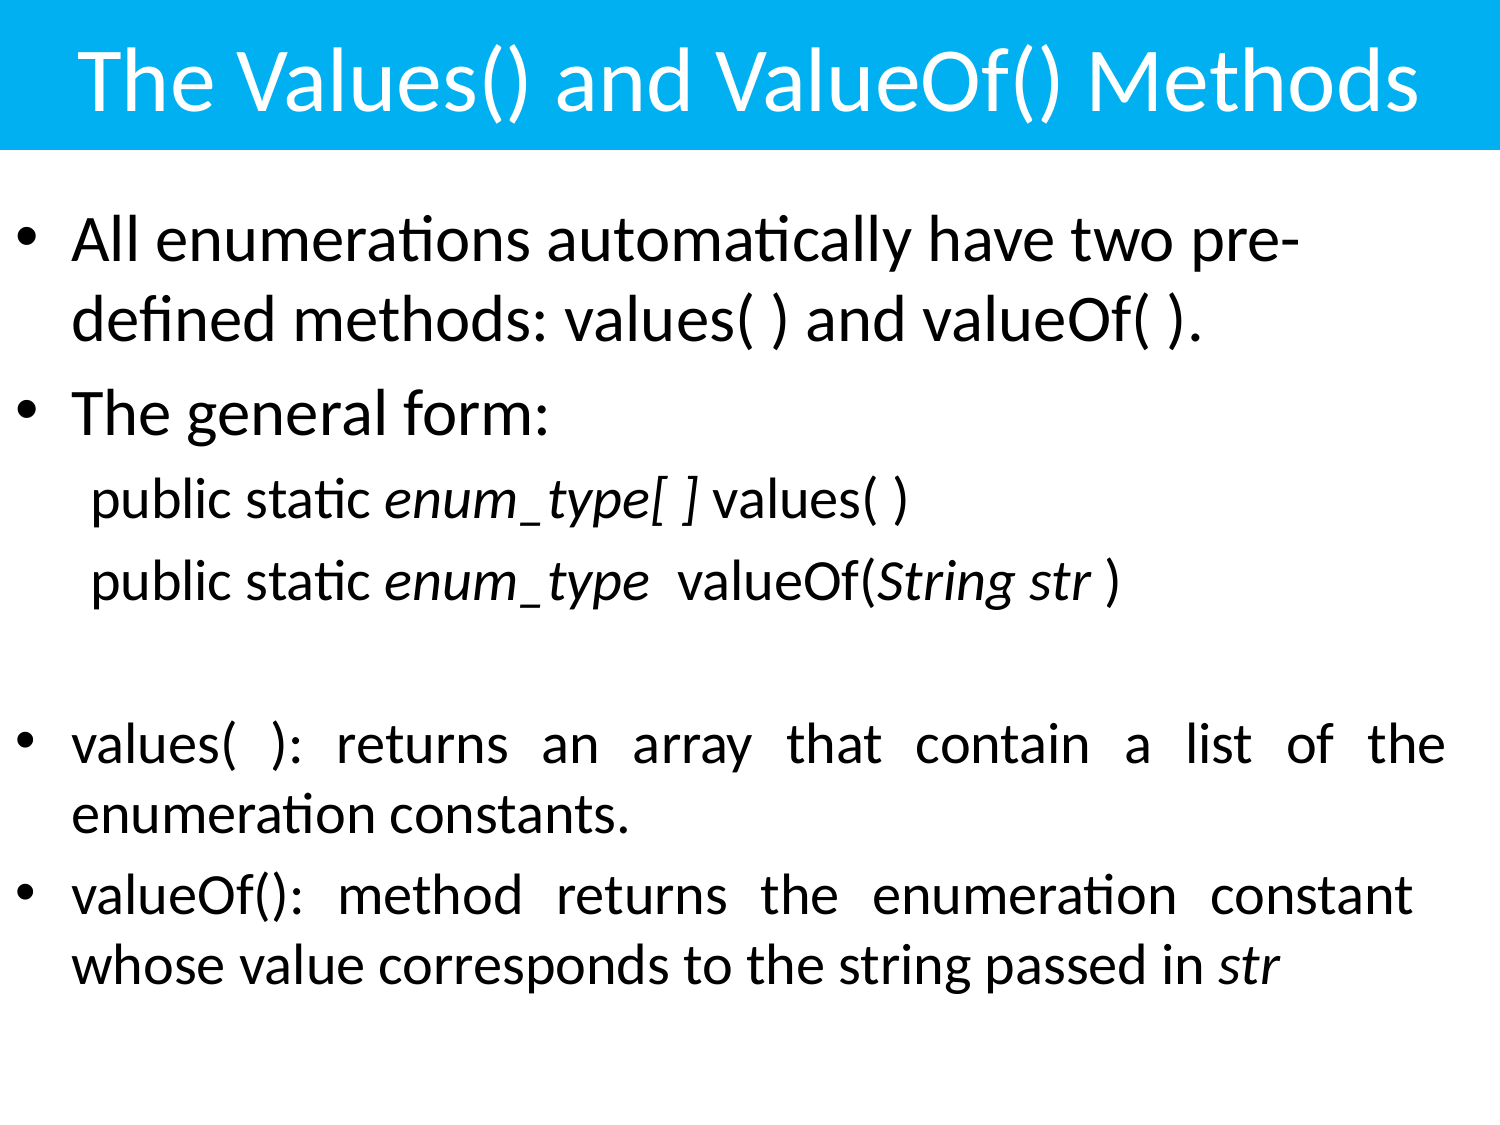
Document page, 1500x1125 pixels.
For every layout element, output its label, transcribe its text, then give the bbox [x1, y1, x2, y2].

list All enumerations automatically have two pre-defined methods: values( ) and valueOf( ). The general form: public static enum_type[ ] values( ) public static enum_type valueOf(String str ) values( ): returns an array that contain a list of the enumeration constants. valueOf(): method returns the enumeration constant whose value corresponds to the string passed in str [0, 187, 1463, 1075]
title The Values() and ValueOf() Methods [0, 0, 1500, 150]
